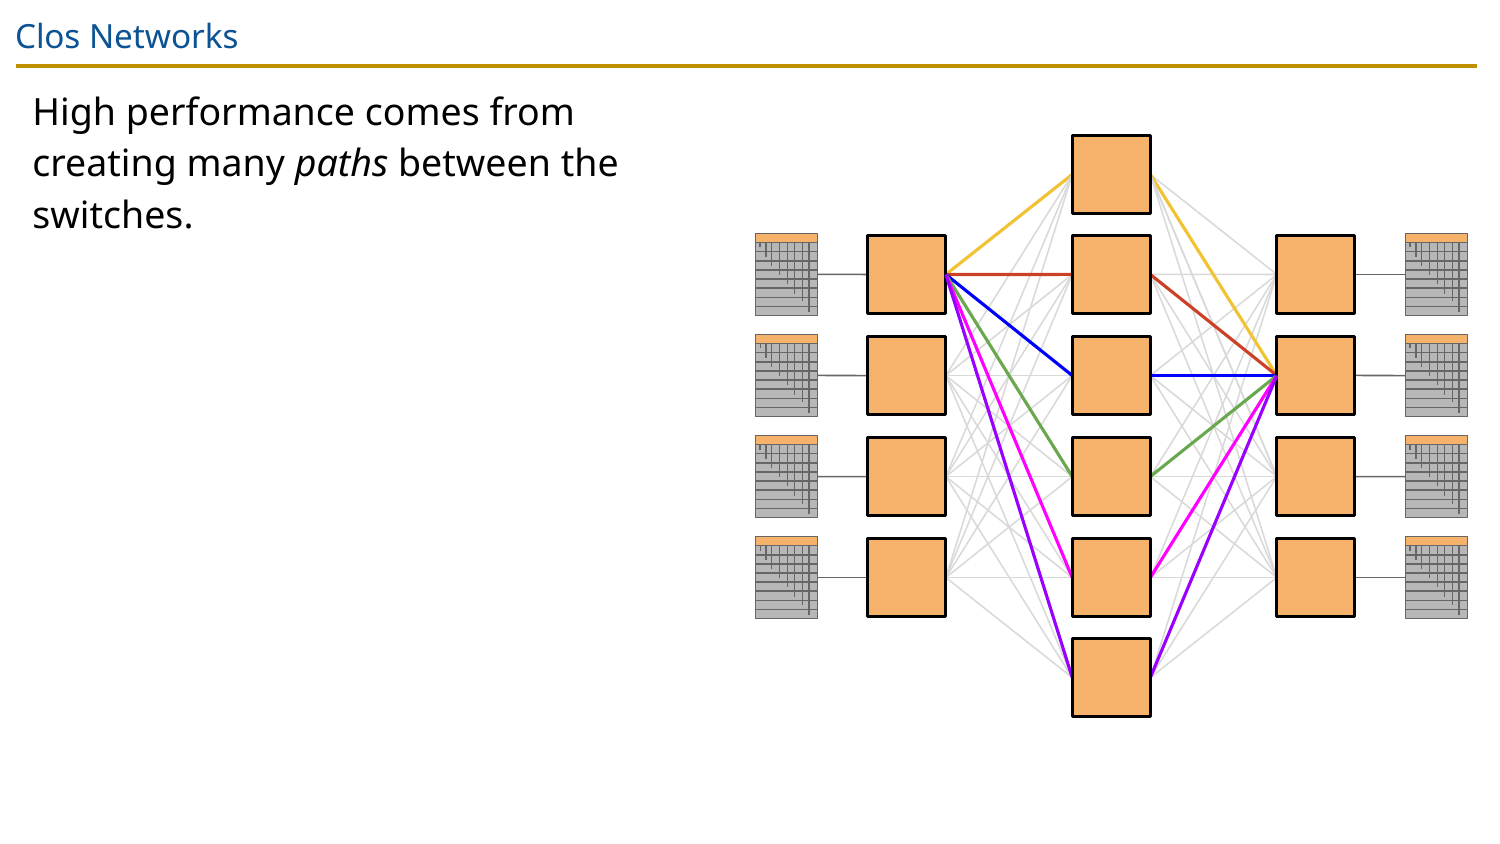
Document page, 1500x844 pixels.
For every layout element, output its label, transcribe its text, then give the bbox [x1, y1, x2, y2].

text_box [1080, 336, 1143, 415]
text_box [1405, 334, 1468, 417]
list High performance comes from creating many paths between the switches. [17, 65, 716, 787]
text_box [1150, 174, 1277, 273]
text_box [1405, 435, 1468, 518]
text_box [1285, 336, 1355, 415]
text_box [1150, 375, 1277, 678]
text_box [1080, 538, 1143, 617]
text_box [755, 233, 818, 316]
text_box [1072, 135, 1151, 214]
text_box [867, 235, 938, 314]
text_box [1285, 538, 1355, 617]
text_box [1080, 235, 1143, 314]
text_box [1150, 274, 1277, 372]
title Clos Networks [0, 0, 1500, 65]
text_box [1072, 638, 1151, 717]
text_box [945, 174, 1073, 271]
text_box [755, 334, 818, 417]
text_box [867, 336, 938, 415]
text_box [1285, 437, 1355, 516]
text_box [945, 274, 1073, 678]
text_box [1080, 437, 1143, 516]
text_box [755, 435, 818, 518]
text_box [1285, 235, 1355, 314]
text_box [867, 538, 938, 617]
text_box [867, 437, 938, 516]
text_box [755, 536, 818, 619]
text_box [1405, 536, 1468, 619]
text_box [1405, 233, 1468, 316]
